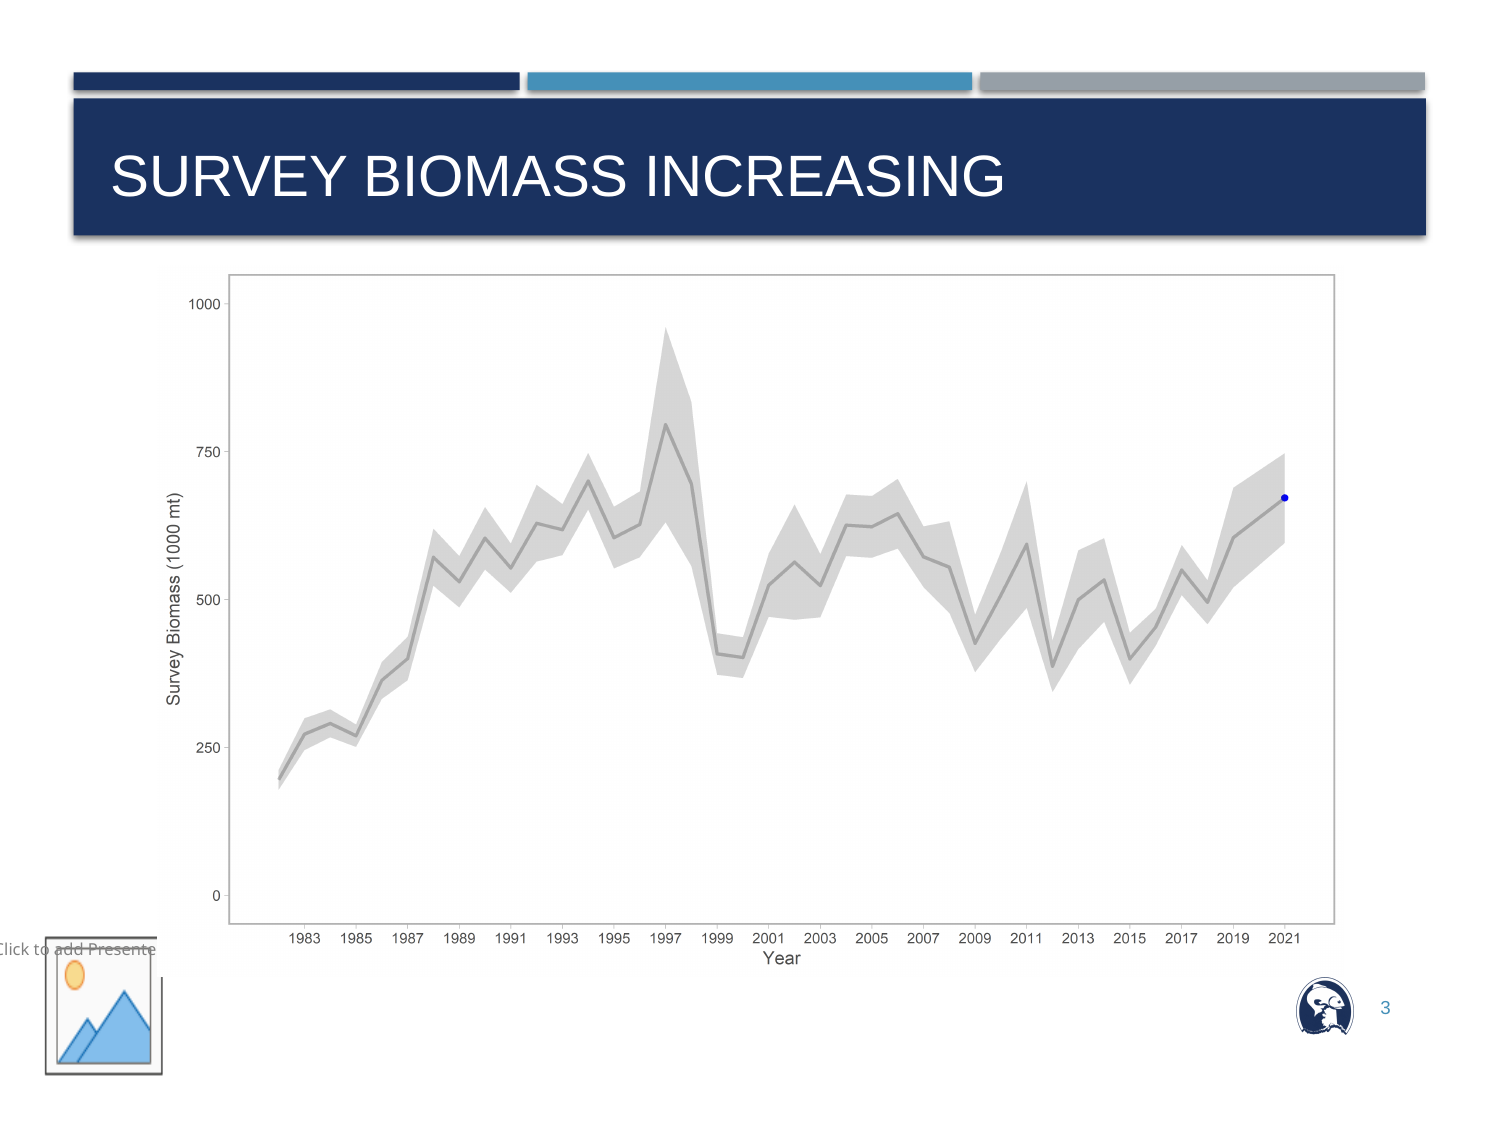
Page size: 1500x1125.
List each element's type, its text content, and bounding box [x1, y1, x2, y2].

picture [40, 931, 167, 1083]
slide_number 3 [1279, 977, 1406, 1037]
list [157, 264, 1344, 977]
title Survey biomass increasing [95, 112, 1339, 217]
